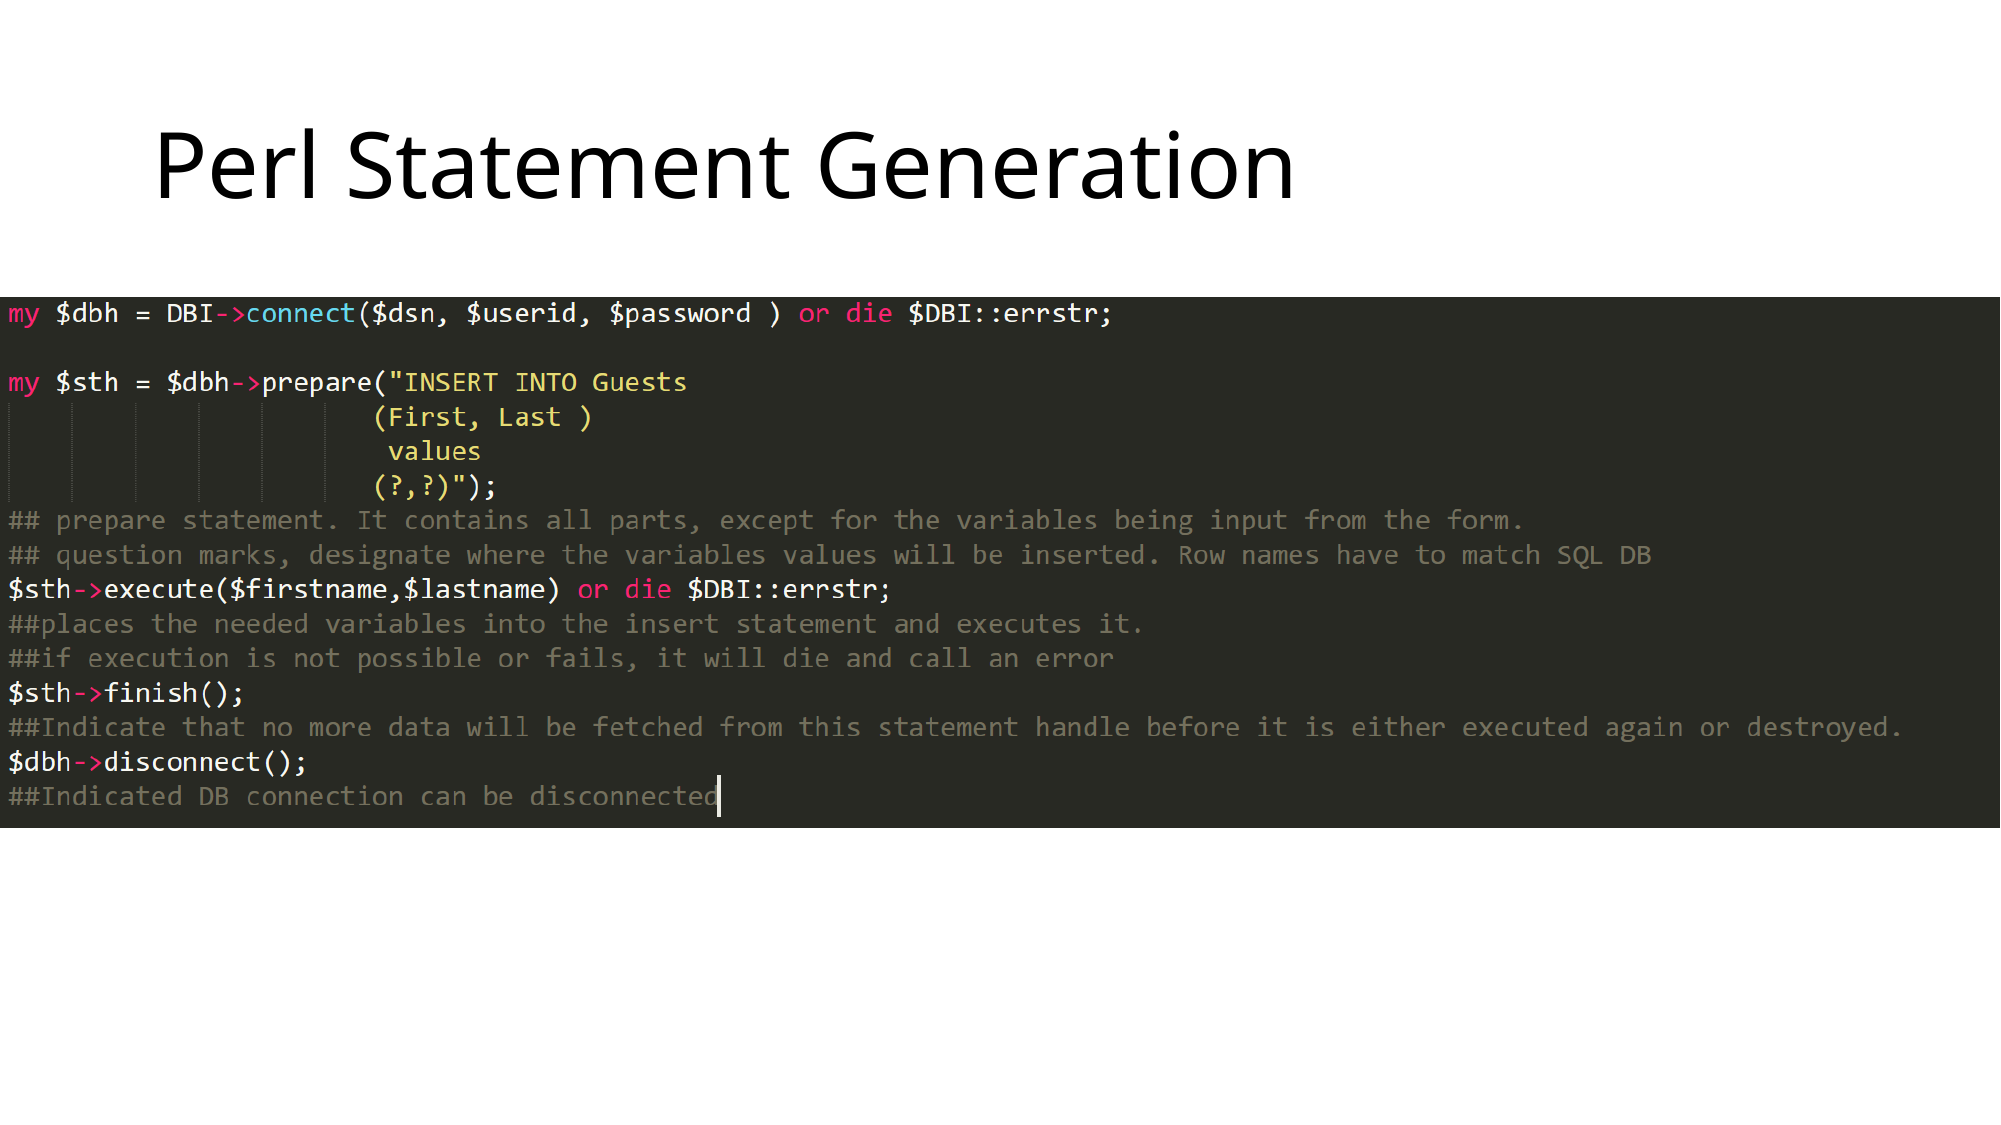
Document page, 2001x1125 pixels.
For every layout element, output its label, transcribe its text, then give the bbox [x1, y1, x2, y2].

picture [0, 297, 2000, 828]
title Perl Statement Generation [137, 59, 1863, 278]
